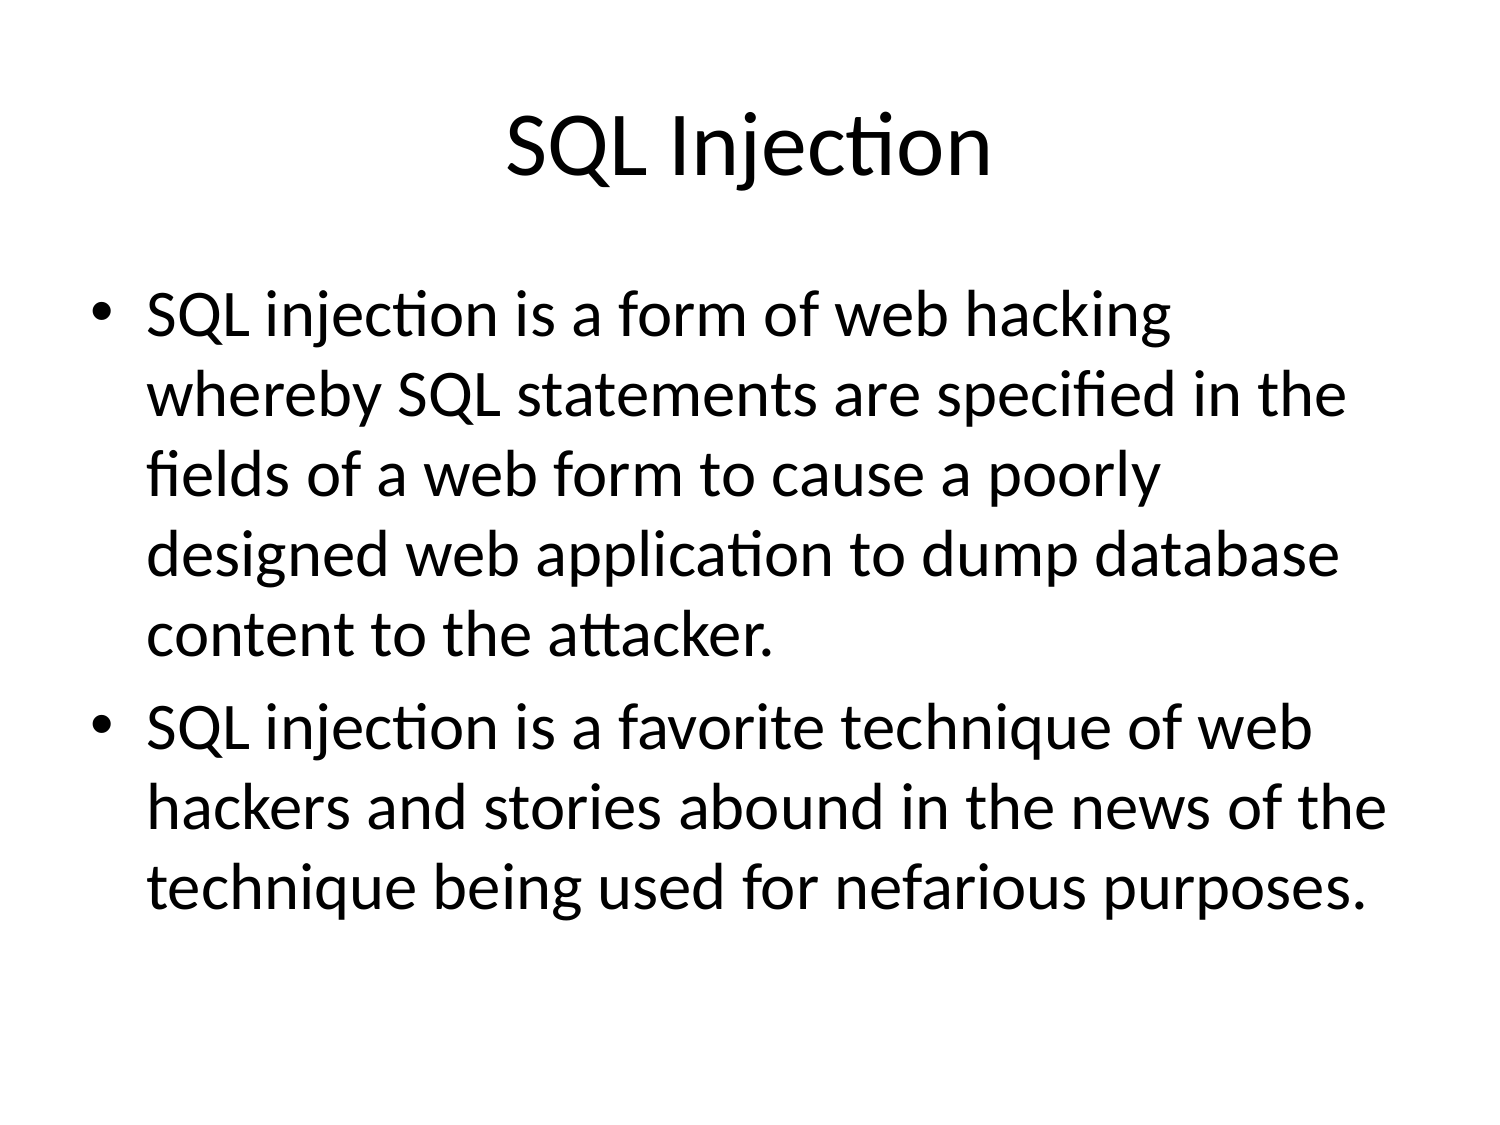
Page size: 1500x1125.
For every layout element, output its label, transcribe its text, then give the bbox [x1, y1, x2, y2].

title SQL Injection [75, 45, 1425, 233]
list SQL injection is a form of web hacking whereby SQL statements are specified in the fields of a web form to cause a poorly designed web application to dump database content to the attacker. SQL injection is a favorite technique of web hackers and stories abound in the news of the technique being used for nefarious purposes. [75, 262, 1425, 1005]
